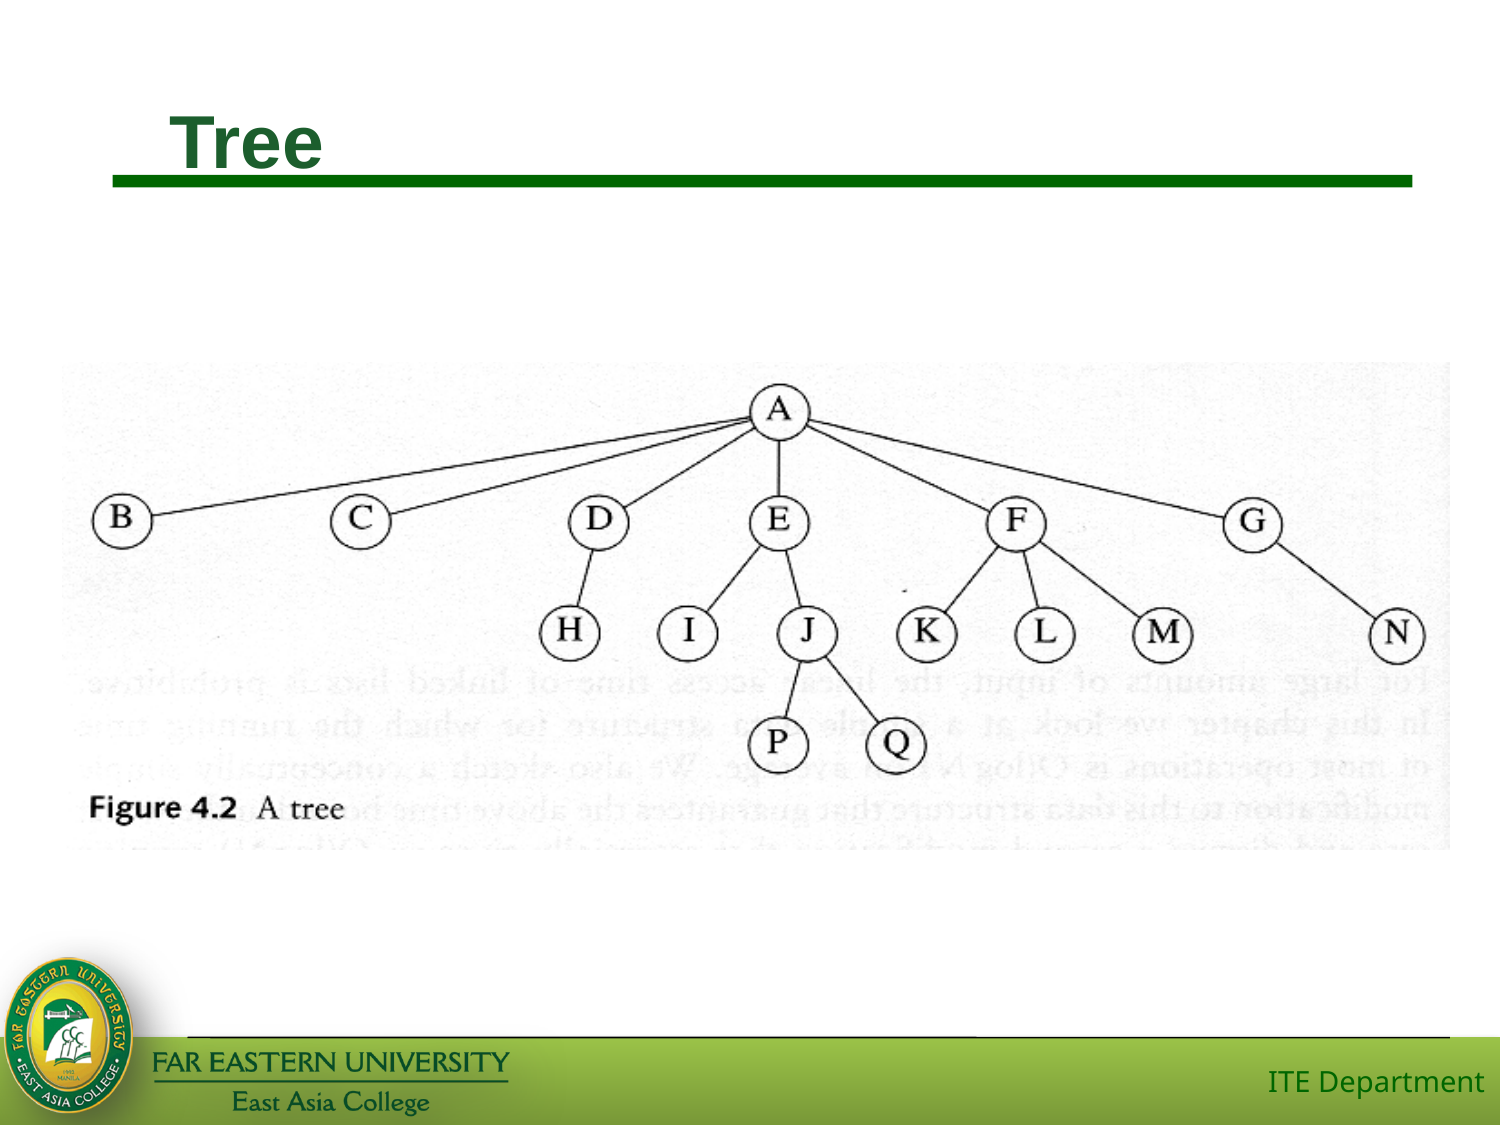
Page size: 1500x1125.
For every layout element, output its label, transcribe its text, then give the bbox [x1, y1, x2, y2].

picture [148, 1046, 512, 1117]
picture [62, 362, 1451, 851]
picture [0, 953, 138, 1117]
title Tree [74, 44, 1426, 233]
